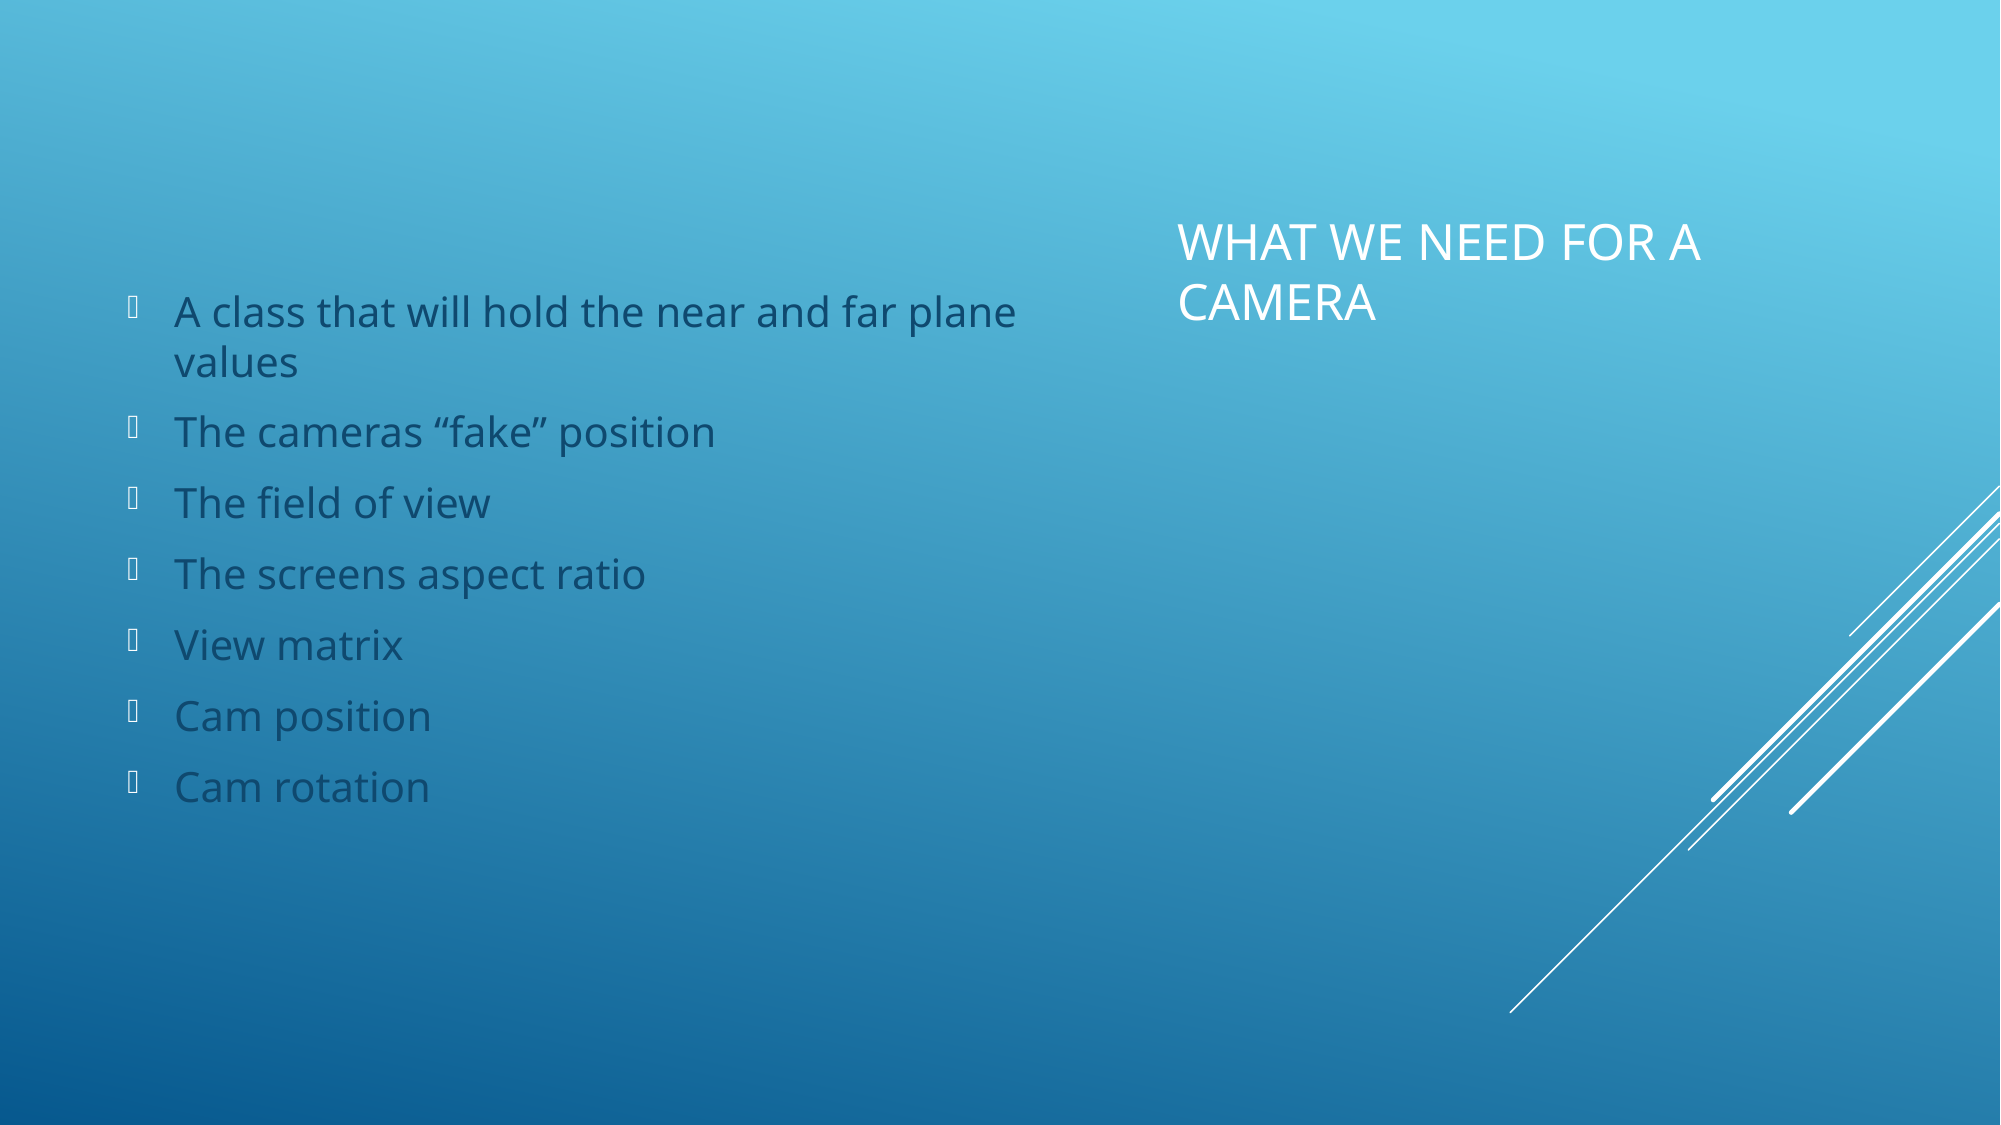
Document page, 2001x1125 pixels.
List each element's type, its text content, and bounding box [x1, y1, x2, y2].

list A class that will hold the near and far plane values The cameras “fake” position The field of view The screens aspect ratio View matrix Cam position Cam rotation [112, 112, 1088, 984]
title What we need for a camera [1162, 112, 1763, 338]
